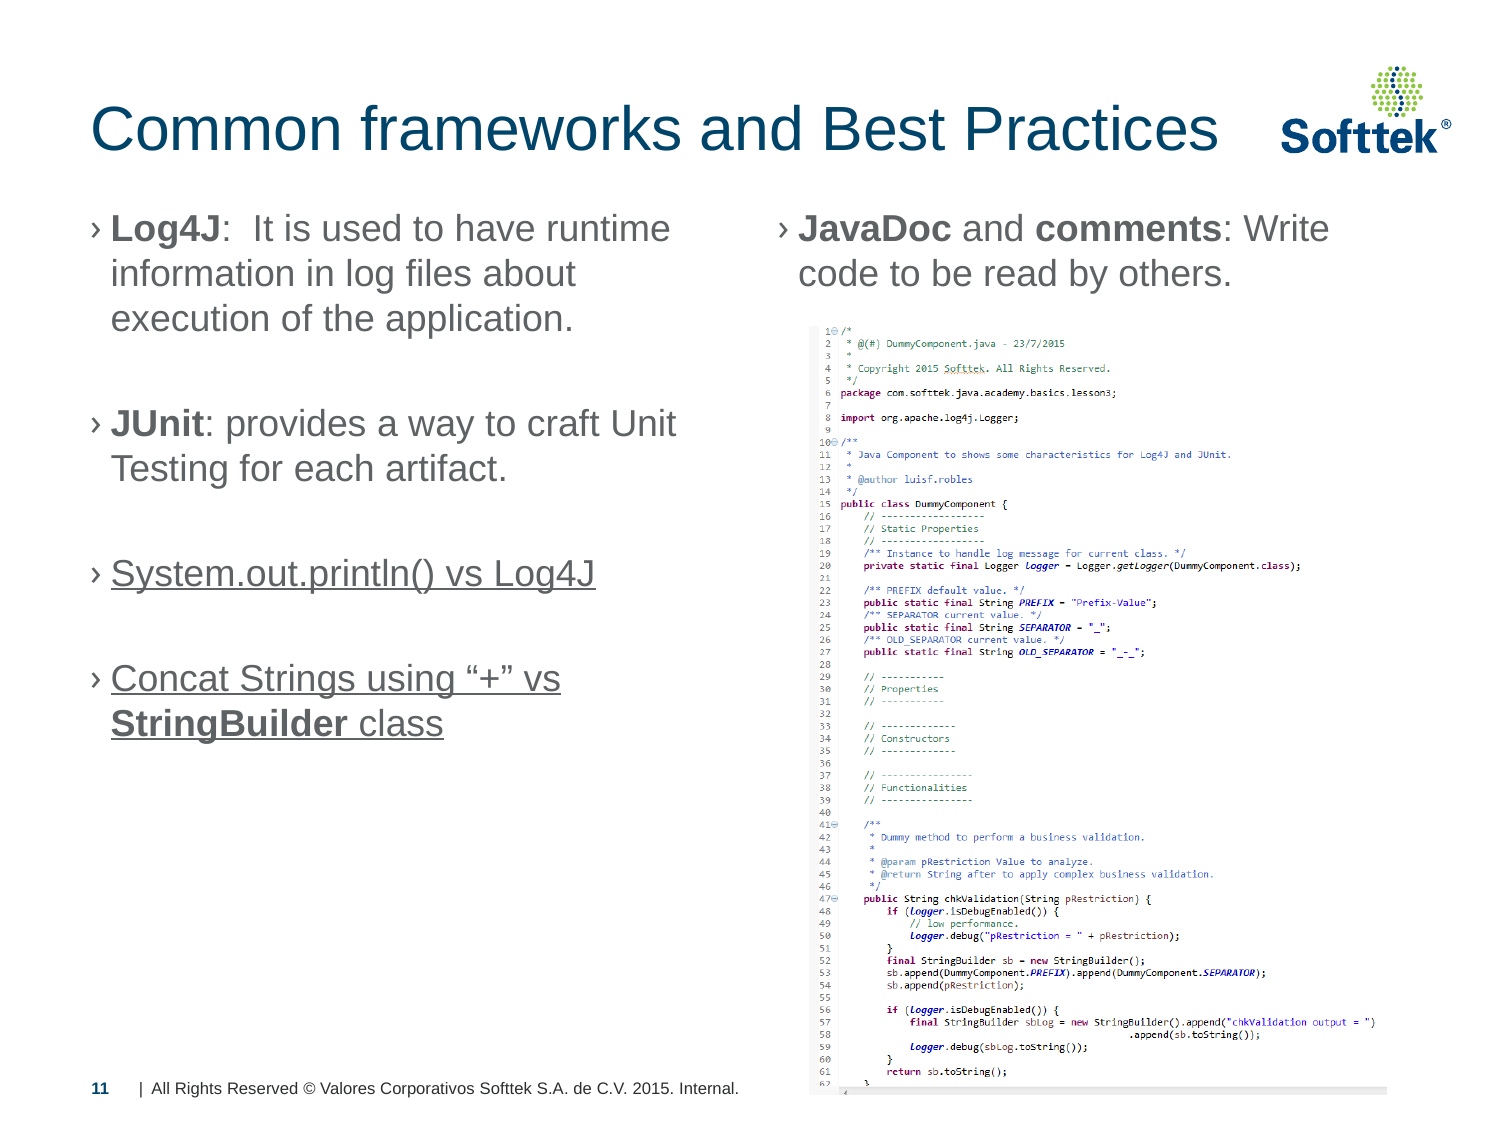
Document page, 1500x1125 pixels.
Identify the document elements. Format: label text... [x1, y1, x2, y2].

title Common frameworks and Best Practices [74, 31, 1256, 172]
list JavaDoc and comments: Write code to be read by others. [762, 196, 1425, 1011]
slide_number 11 [64, 1069, 124, 1106]
list Log4J: It is used to have runtime information in log files about execution of the application. JUnit: provides a way to craft Unit Testing for each artifact. System.out.println() vs Log4J Concat Strings using “+” vs StringBuilder class [75, 196, 738, 1011]
picture [808, 326, 1388, 1096]
